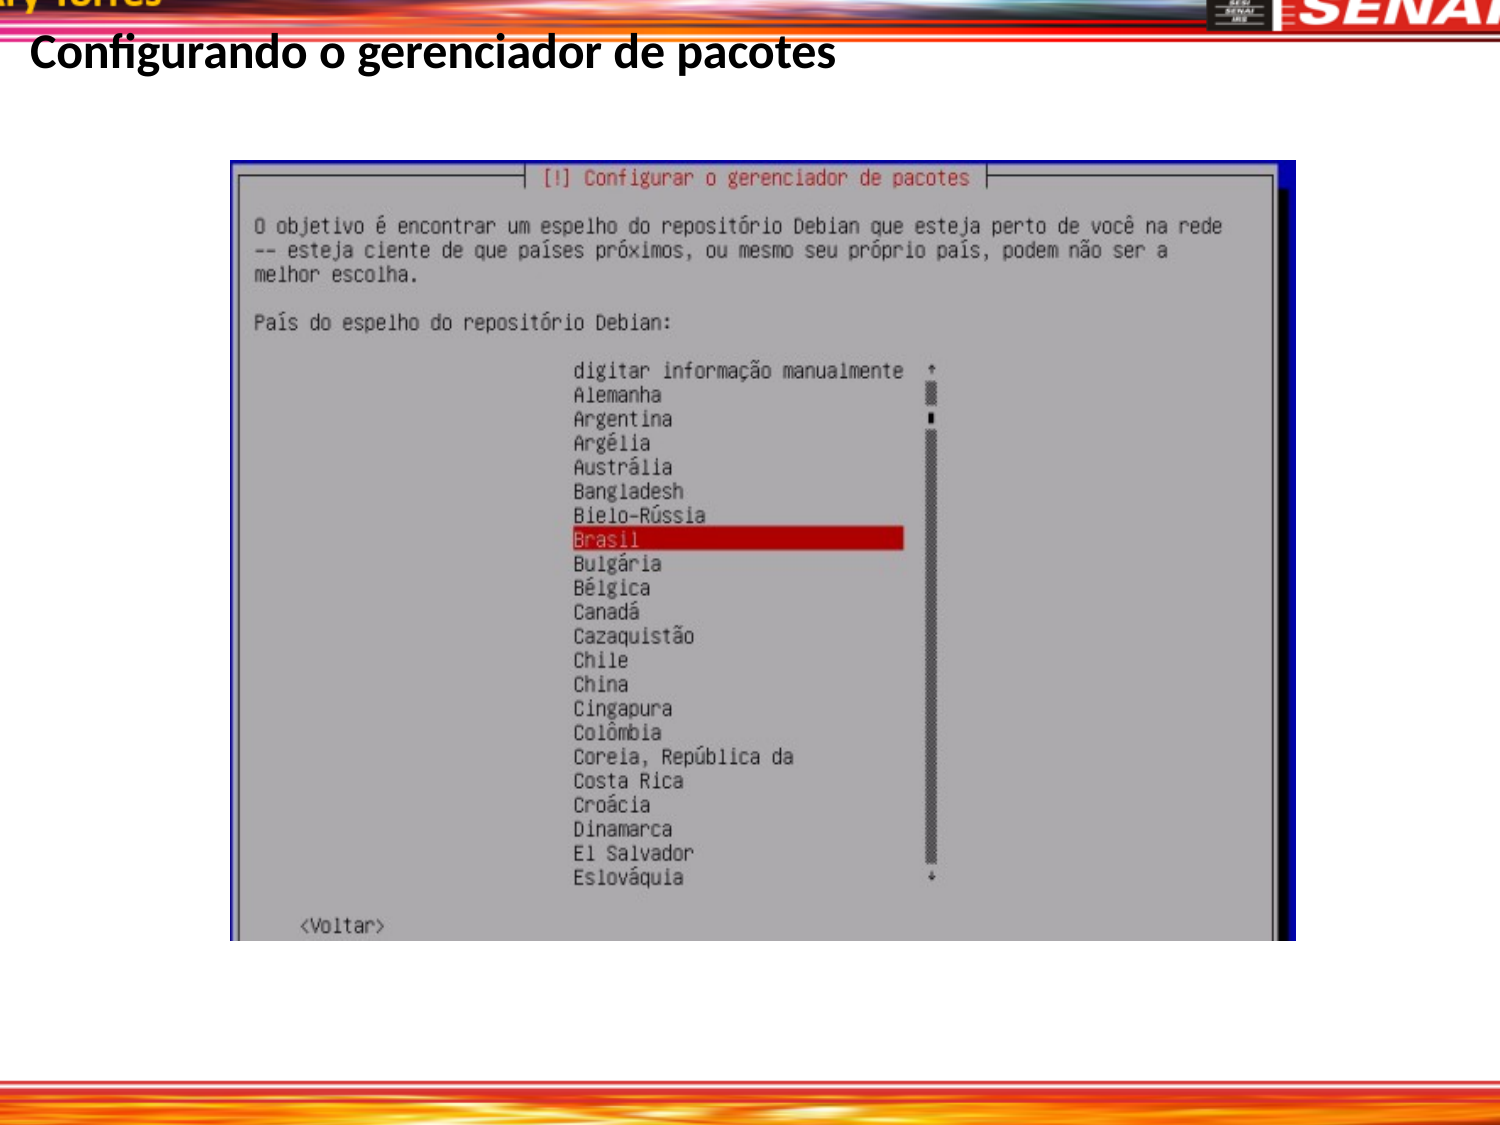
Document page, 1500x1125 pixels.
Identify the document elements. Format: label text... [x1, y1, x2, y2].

title Configurando o gerenciador de pacotes [27, 16, 844, 207]
picture [0, 0, 1500, 1125]
